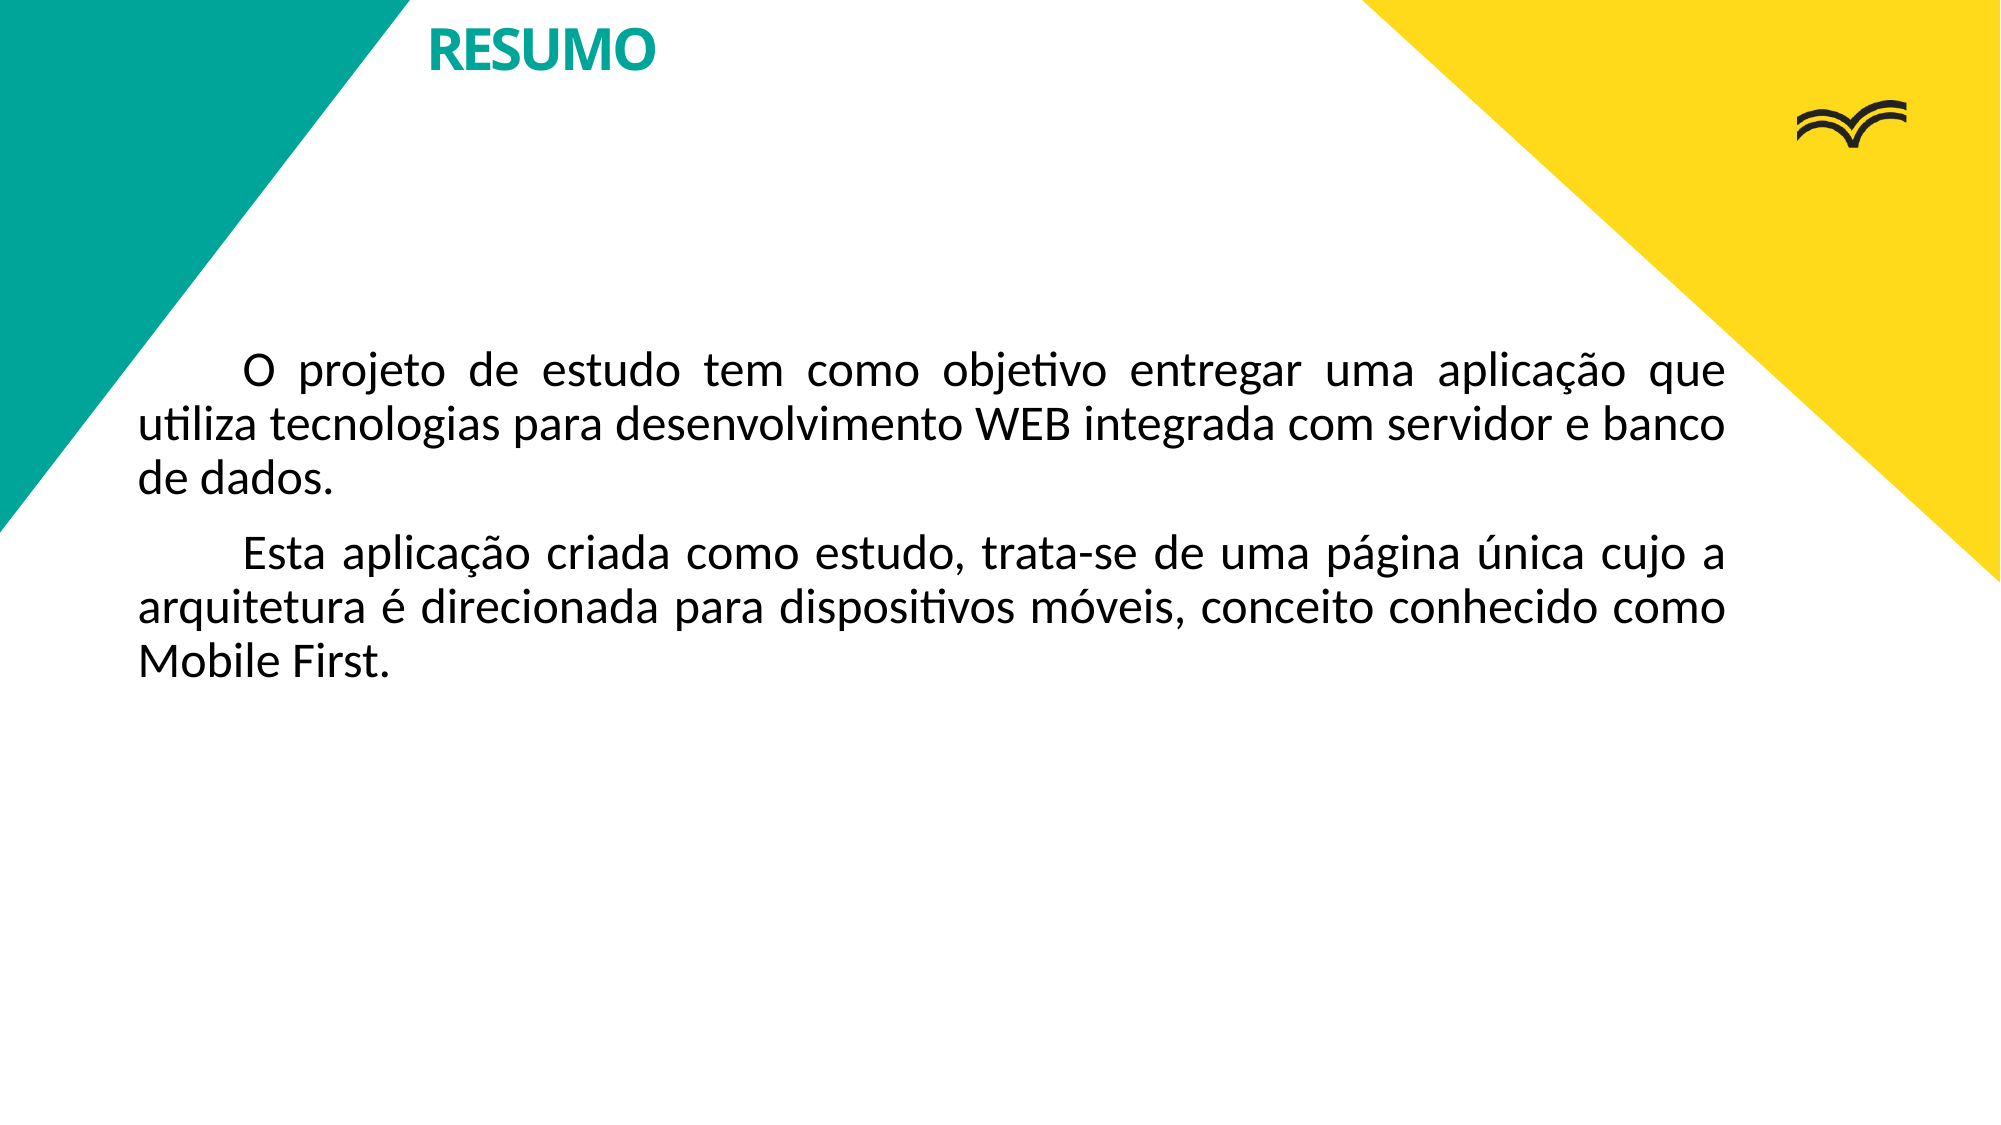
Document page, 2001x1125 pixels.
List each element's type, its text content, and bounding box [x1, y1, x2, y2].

title RESUMO [411, 0, 724, 105]
picture [1797, 100, 1907, 151]
text_box [0, 0, 411, 535]
text_box [1360, 0, 2000, 584]
text_box O projeto de estudo tem como objetivo entregar uma aplicação que utiliza tecnologias para desenvolvimento WEB integrada com servidor e banco de dados. Esta aplicação criada como estudo, trata-se de uma página única cujo a arquitetura é direcionada para dispositivos móveis, conceito conhecido como Mobile First. [122, 335, 1742, 790]
